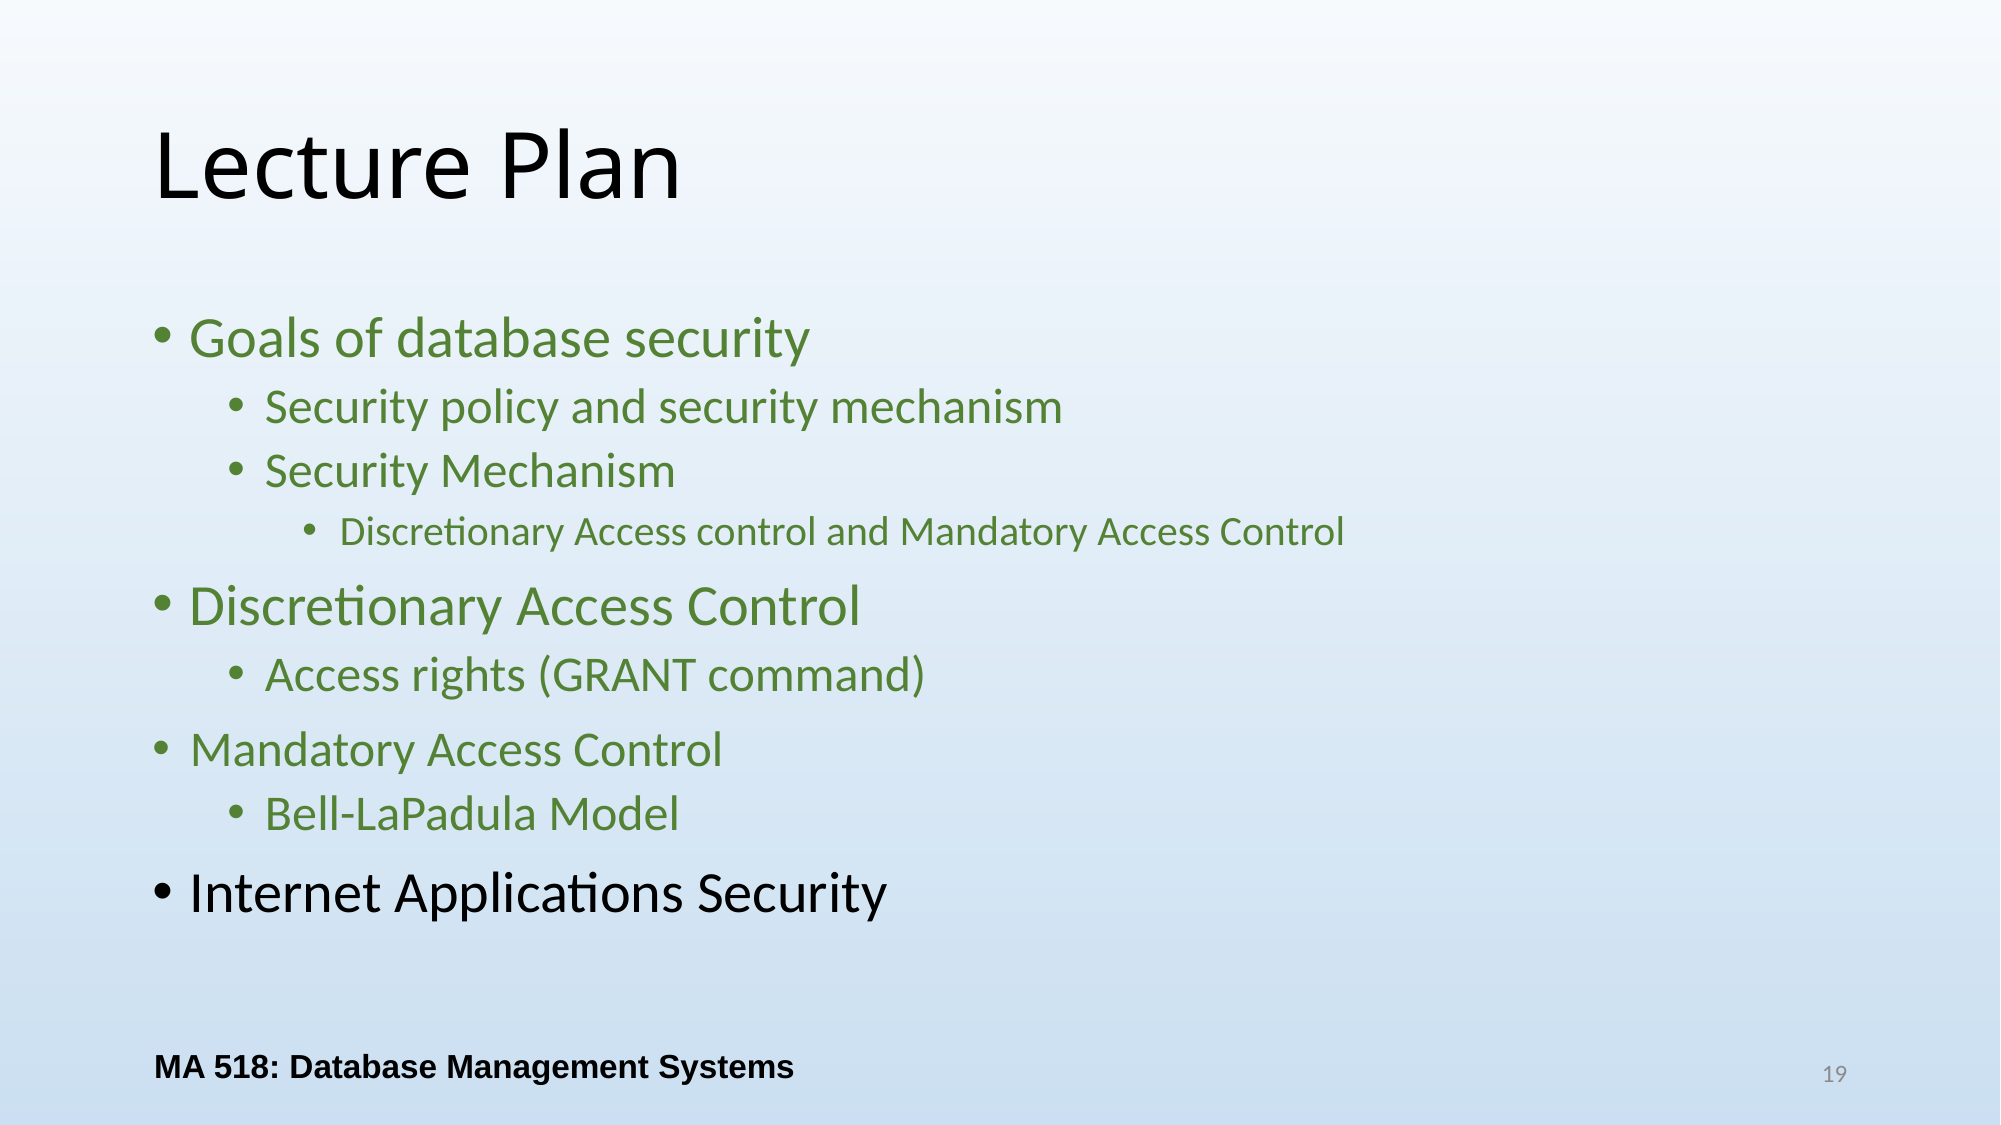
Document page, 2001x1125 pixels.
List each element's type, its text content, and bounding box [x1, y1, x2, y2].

title Lecture Plan [137, 59, 1863, 278]
slide_number 19 [1412, 1042, 1863, 1103]
footer MA 518: Database Management Systems [137, 1035, 813, 1096]
list Goals of database security Security policy and security mechanism Security Mechanism Discretionary Access control and Mandatory Access Control Discretionary Access Control Access rights (GRANT command) Mandatory Access Control Bell-LaPadula Model Internet Applications Security [137, 299, 1863, 1014]
